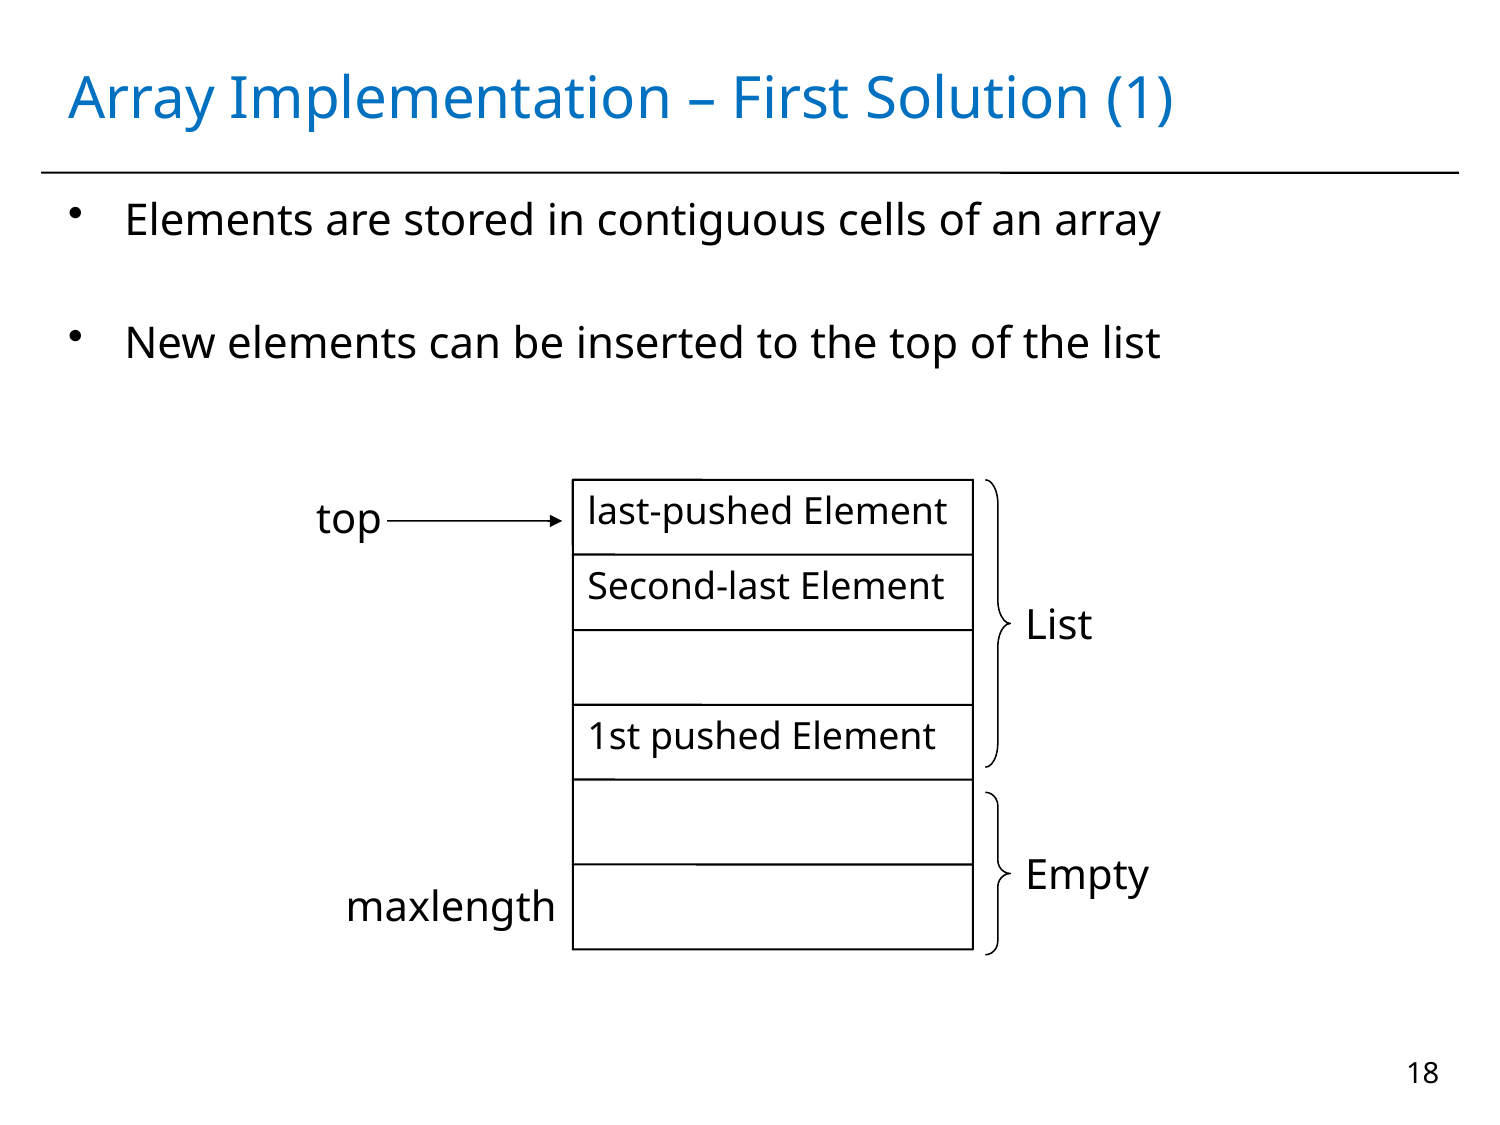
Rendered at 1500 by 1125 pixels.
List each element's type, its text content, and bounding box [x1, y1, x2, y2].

title Array Implementation – First Solution (1) [52, 30, 1448, 159]
text_box [985, 792, 1010, 955]
text_box [573, 780, 972, 864]
text_box [573, 865, 972, 949]
text_box 1st pushed Element [573, 705, 972, 779]
text_box [573, 631, 972, 704]
text_box maxlength [330, 871, 573, 937]
text_box Empty [1010, 840, 1186, 905]
text_box List [1010, 590, 1186, 656]
slide_number 18 [1104, 1046, 1455, 1125]
text_box last-pushed Element [573, 480, 972, 554]
text_box Second-last Element [573, 555, 972, 630]
list Elements are stored in contiguous cells of an array New elements can be inserted to the top of the list [52, 184, 1448, 1024]
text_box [301, 484, 563, 551]
text_box [985, 479, 1010, 768]
